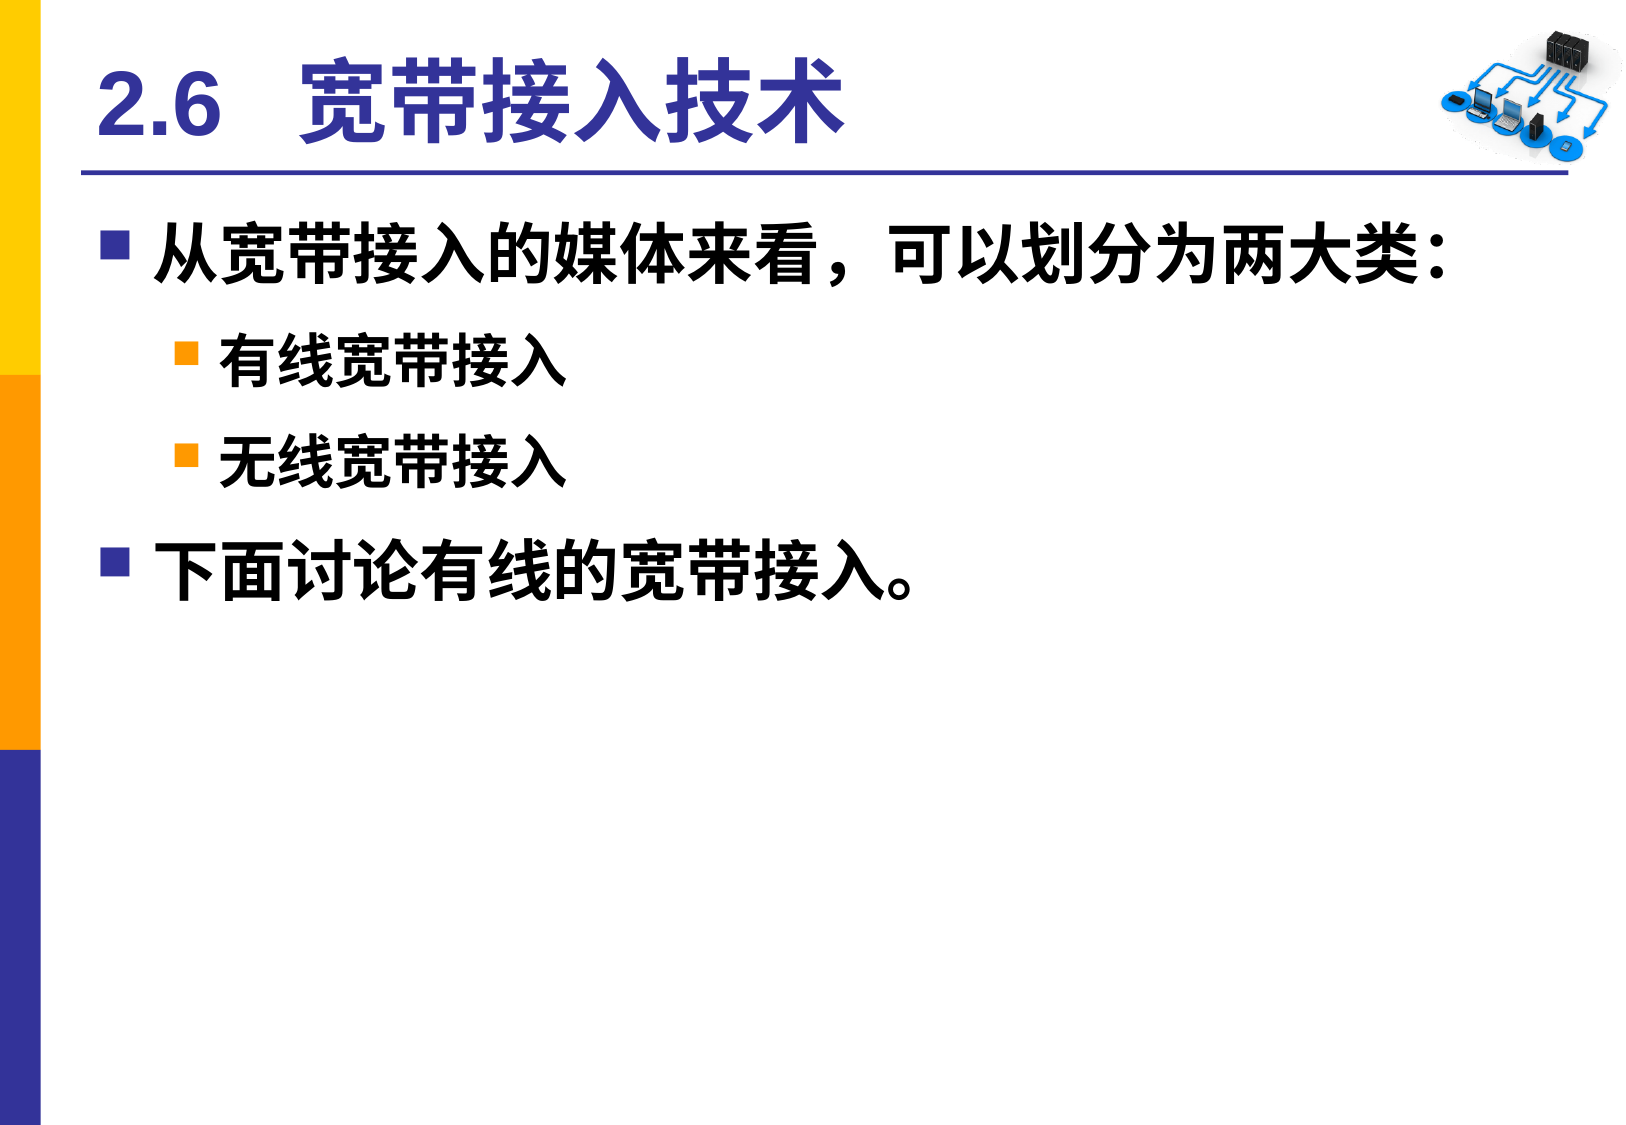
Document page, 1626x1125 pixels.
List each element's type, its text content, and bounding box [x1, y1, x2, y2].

picture [1438, 30, 1624, 165]
list 从宽带接入的媒体来看，可以划分为两大类： 有线宽带接入 无线宽带接入 下面讨论有线的宽带接入。 [81, 196, 1569, 1006]
title 2.6 宽带接入技术 [81, 30, 1569, 161]
